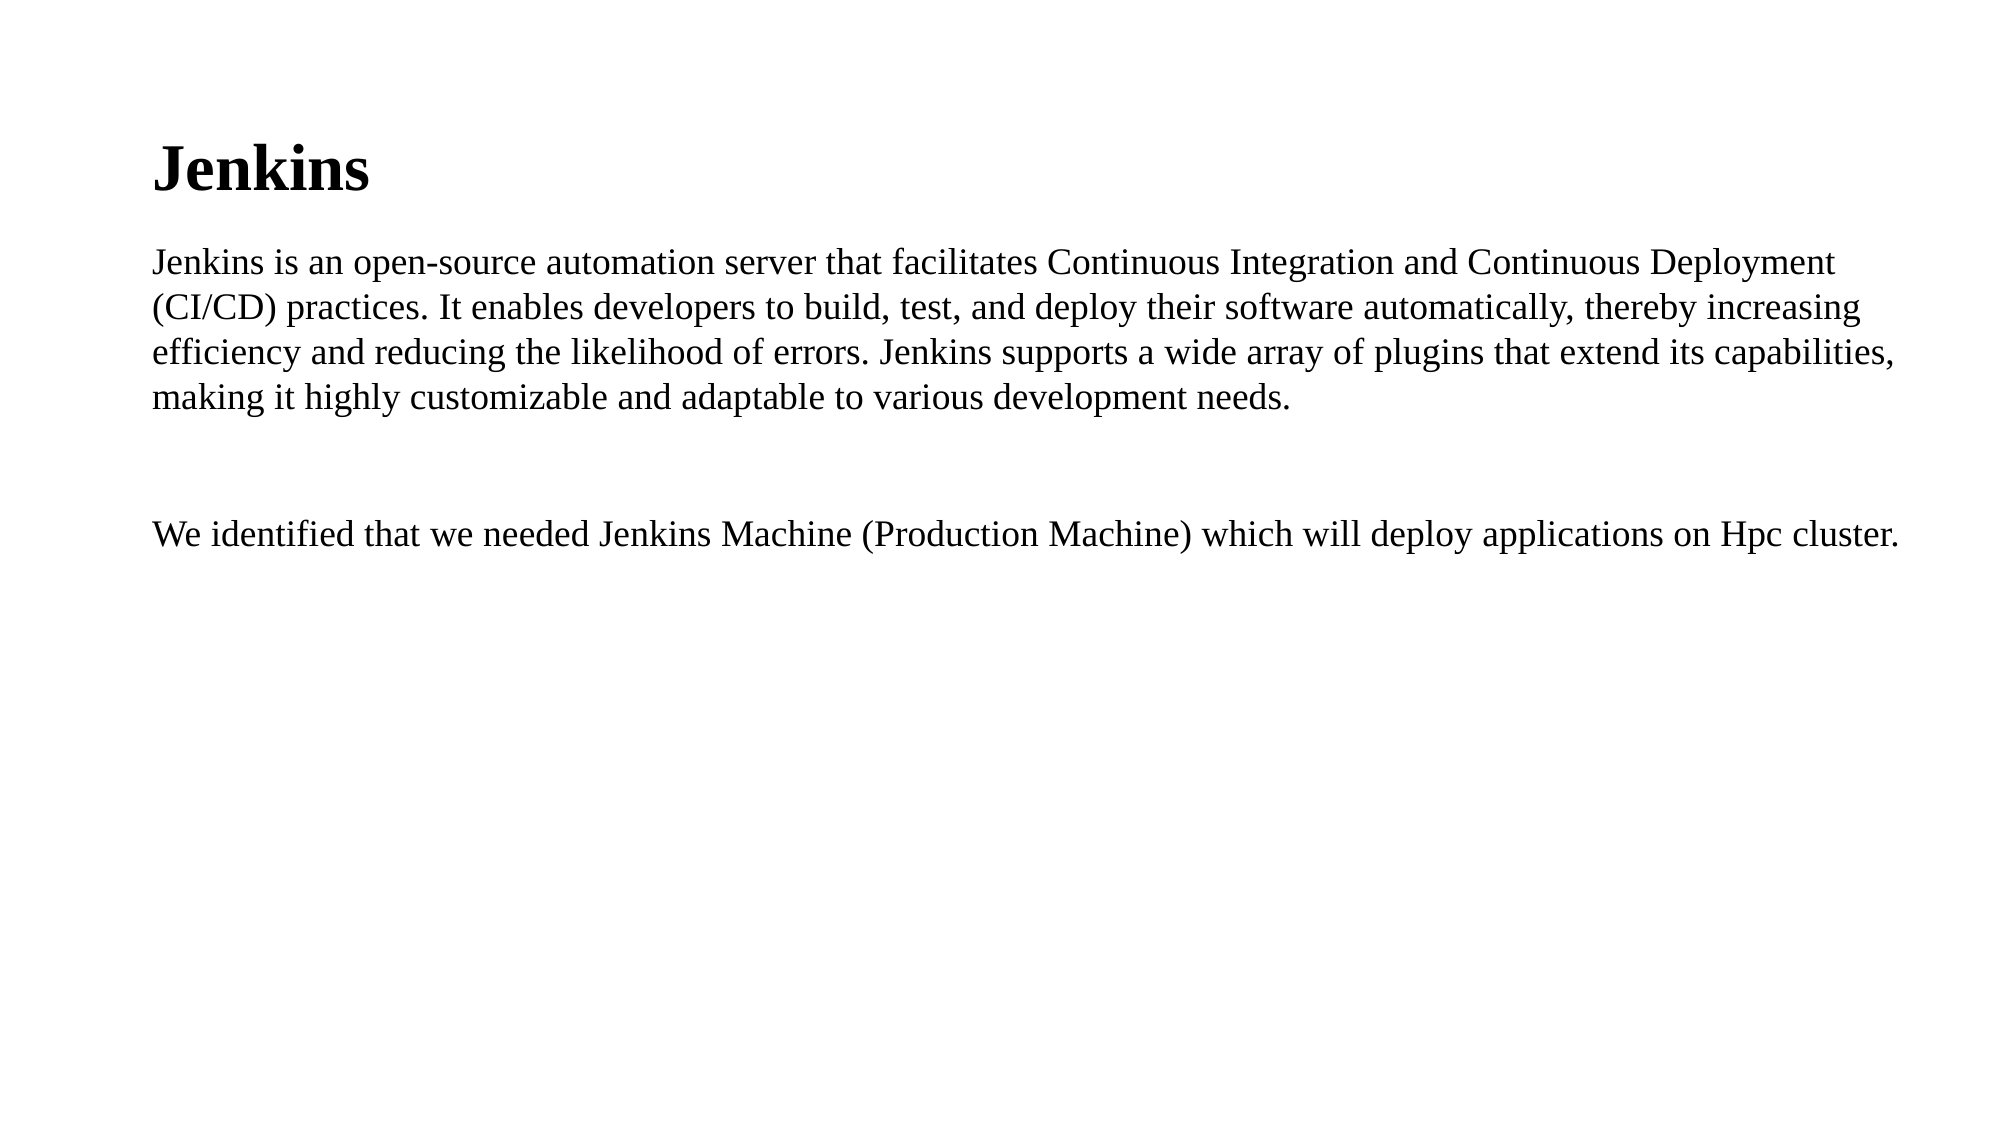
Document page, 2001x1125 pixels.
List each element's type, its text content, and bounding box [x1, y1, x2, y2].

title Jenkins [137, 59, 1863, 229]
text_box Jenkins is an open-source automation server that facilitates Continuous Integration and Continuous Deployment (CI/CD) practices. It enables developers to build, test, and deploy their software automatically, thereby increasing efficiency and reducing the likelihood of errors. Jenkins supports a wide array of plugins that extend its capabilities, making it highly customizable and adaptable to various development needs. [137, 229, 1932, 424]
text_box We identified that we needed Jenkins Machine (Production Machine) which will deploy applications on Hpc cluster. [137, 501, 2000, 562]
